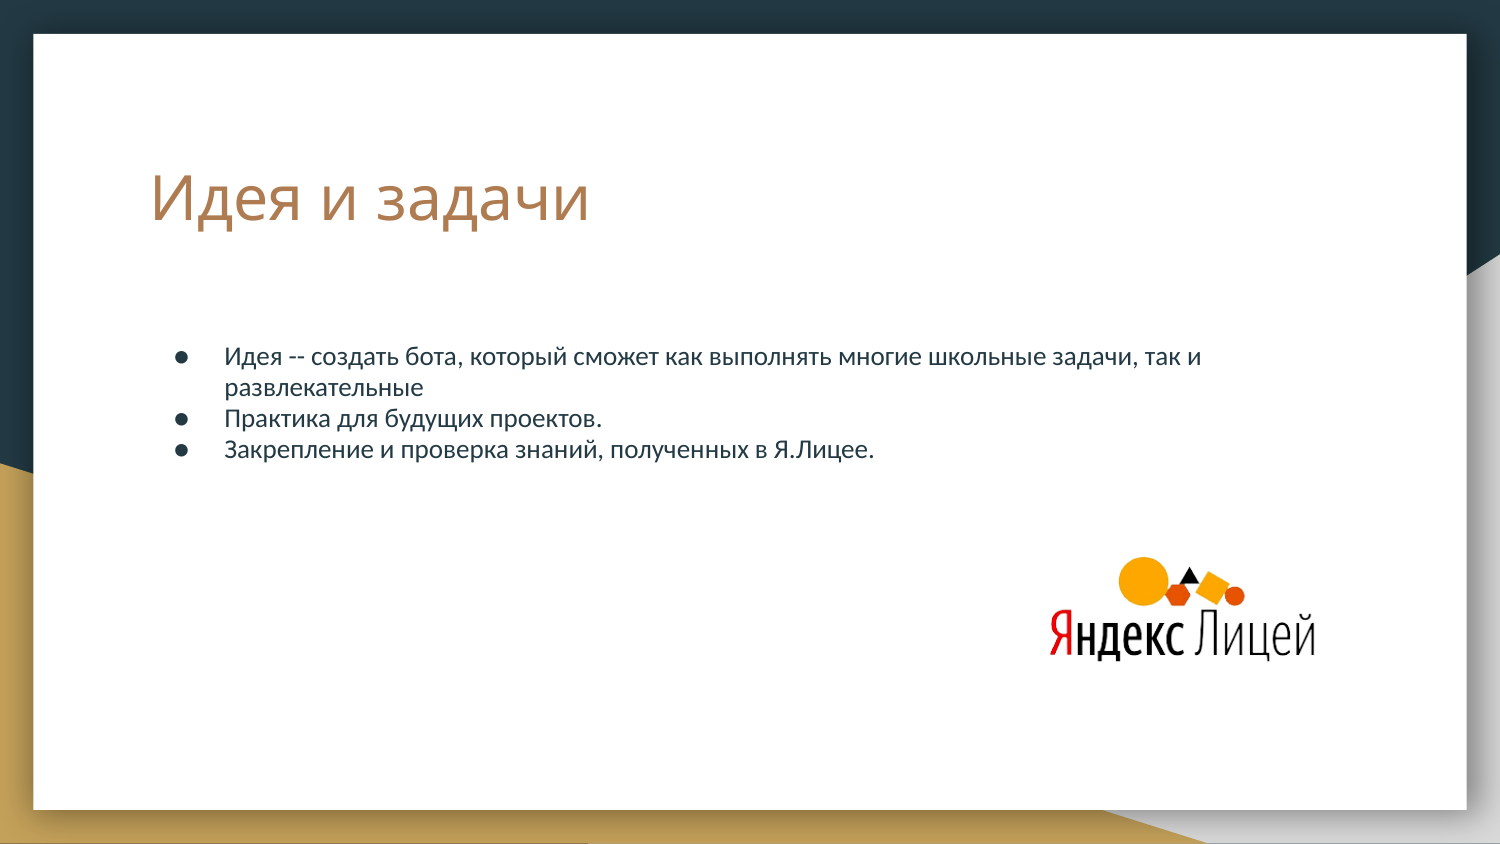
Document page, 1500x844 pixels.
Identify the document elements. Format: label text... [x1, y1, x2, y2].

picture [988, 447, 1457, 799]
title Идея и задачи [134, 138, 1366, 296]
list Идея -- создать бота, который сможет как выполнять многие школьные задачи, так и развлекательные Практика для будущих проектов. Закрепление и проверка знаний, полученных в Я.Лицее. [134, 326, 1366, 729]
